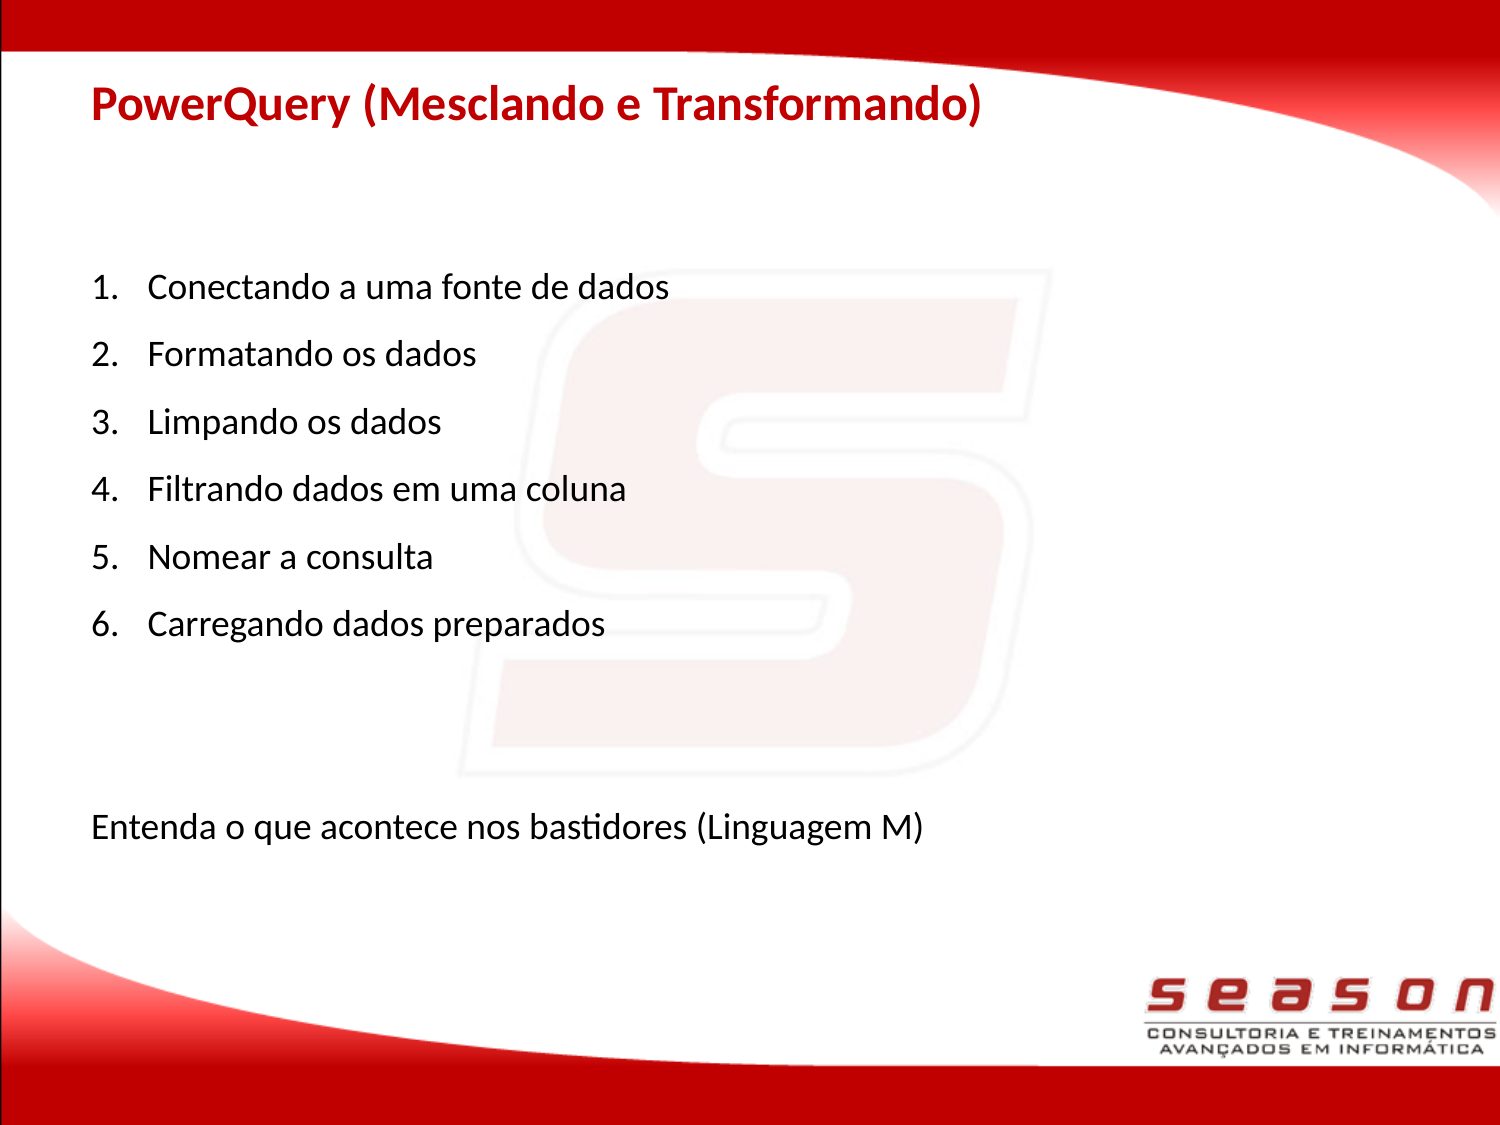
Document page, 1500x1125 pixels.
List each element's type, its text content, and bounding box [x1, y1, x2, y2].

picture [0, 0, 1500, 1125]
text_box Conectando a uma fonte de dados Formatando os dados Limpando os dados Filtrando dados em uma coluna Nomear a consulta Carregando dados preparados Entenda o que acontece nos bastidores (Linguagem M) [76, 231, 941, 854]
text_box PowerQuery (Mesclando e Transformando) [76, 54, 1500, 146]
